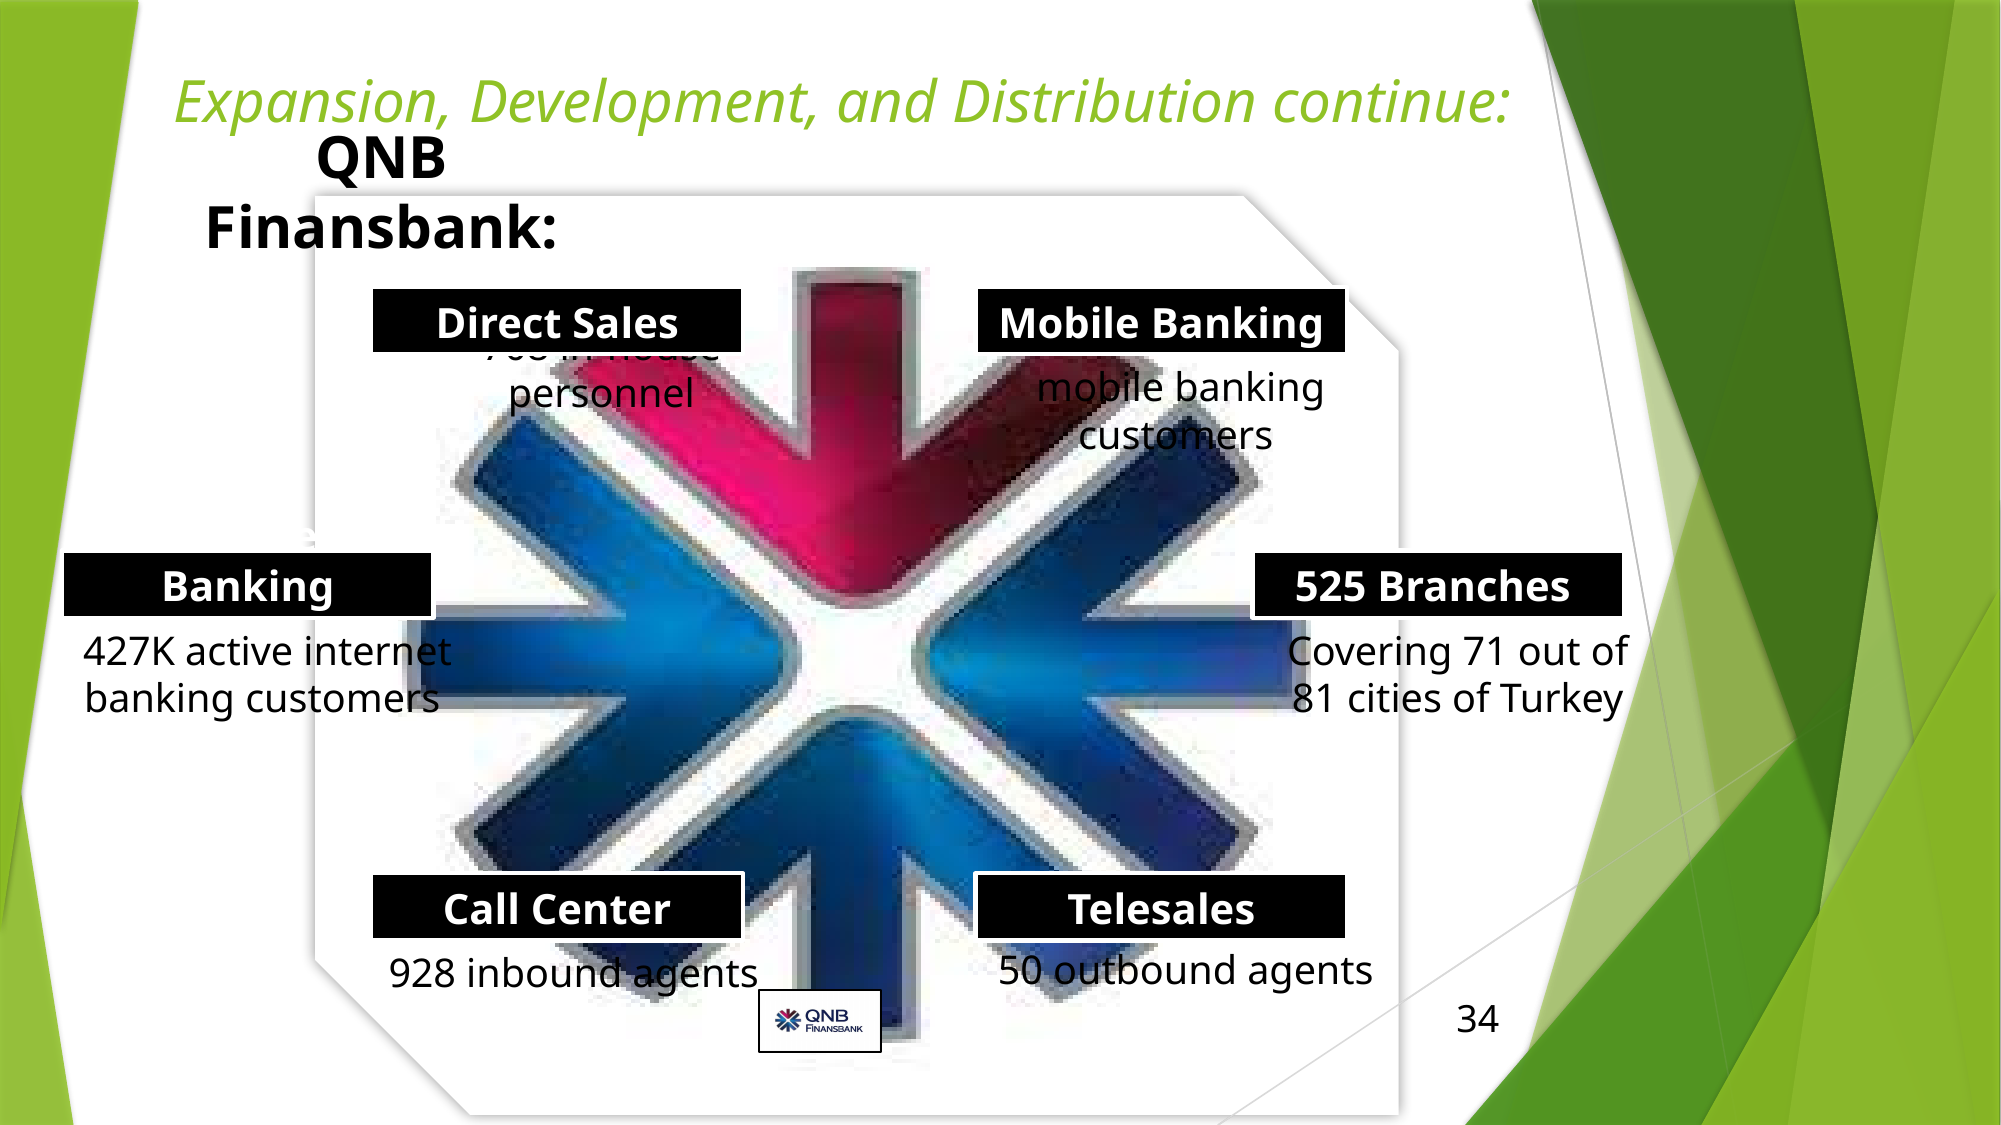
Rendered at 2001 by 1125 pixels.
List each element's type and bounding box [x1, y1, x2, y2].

picture [759, 990, 881, 1052]
text_box [0, 0, 2000, 1125]
